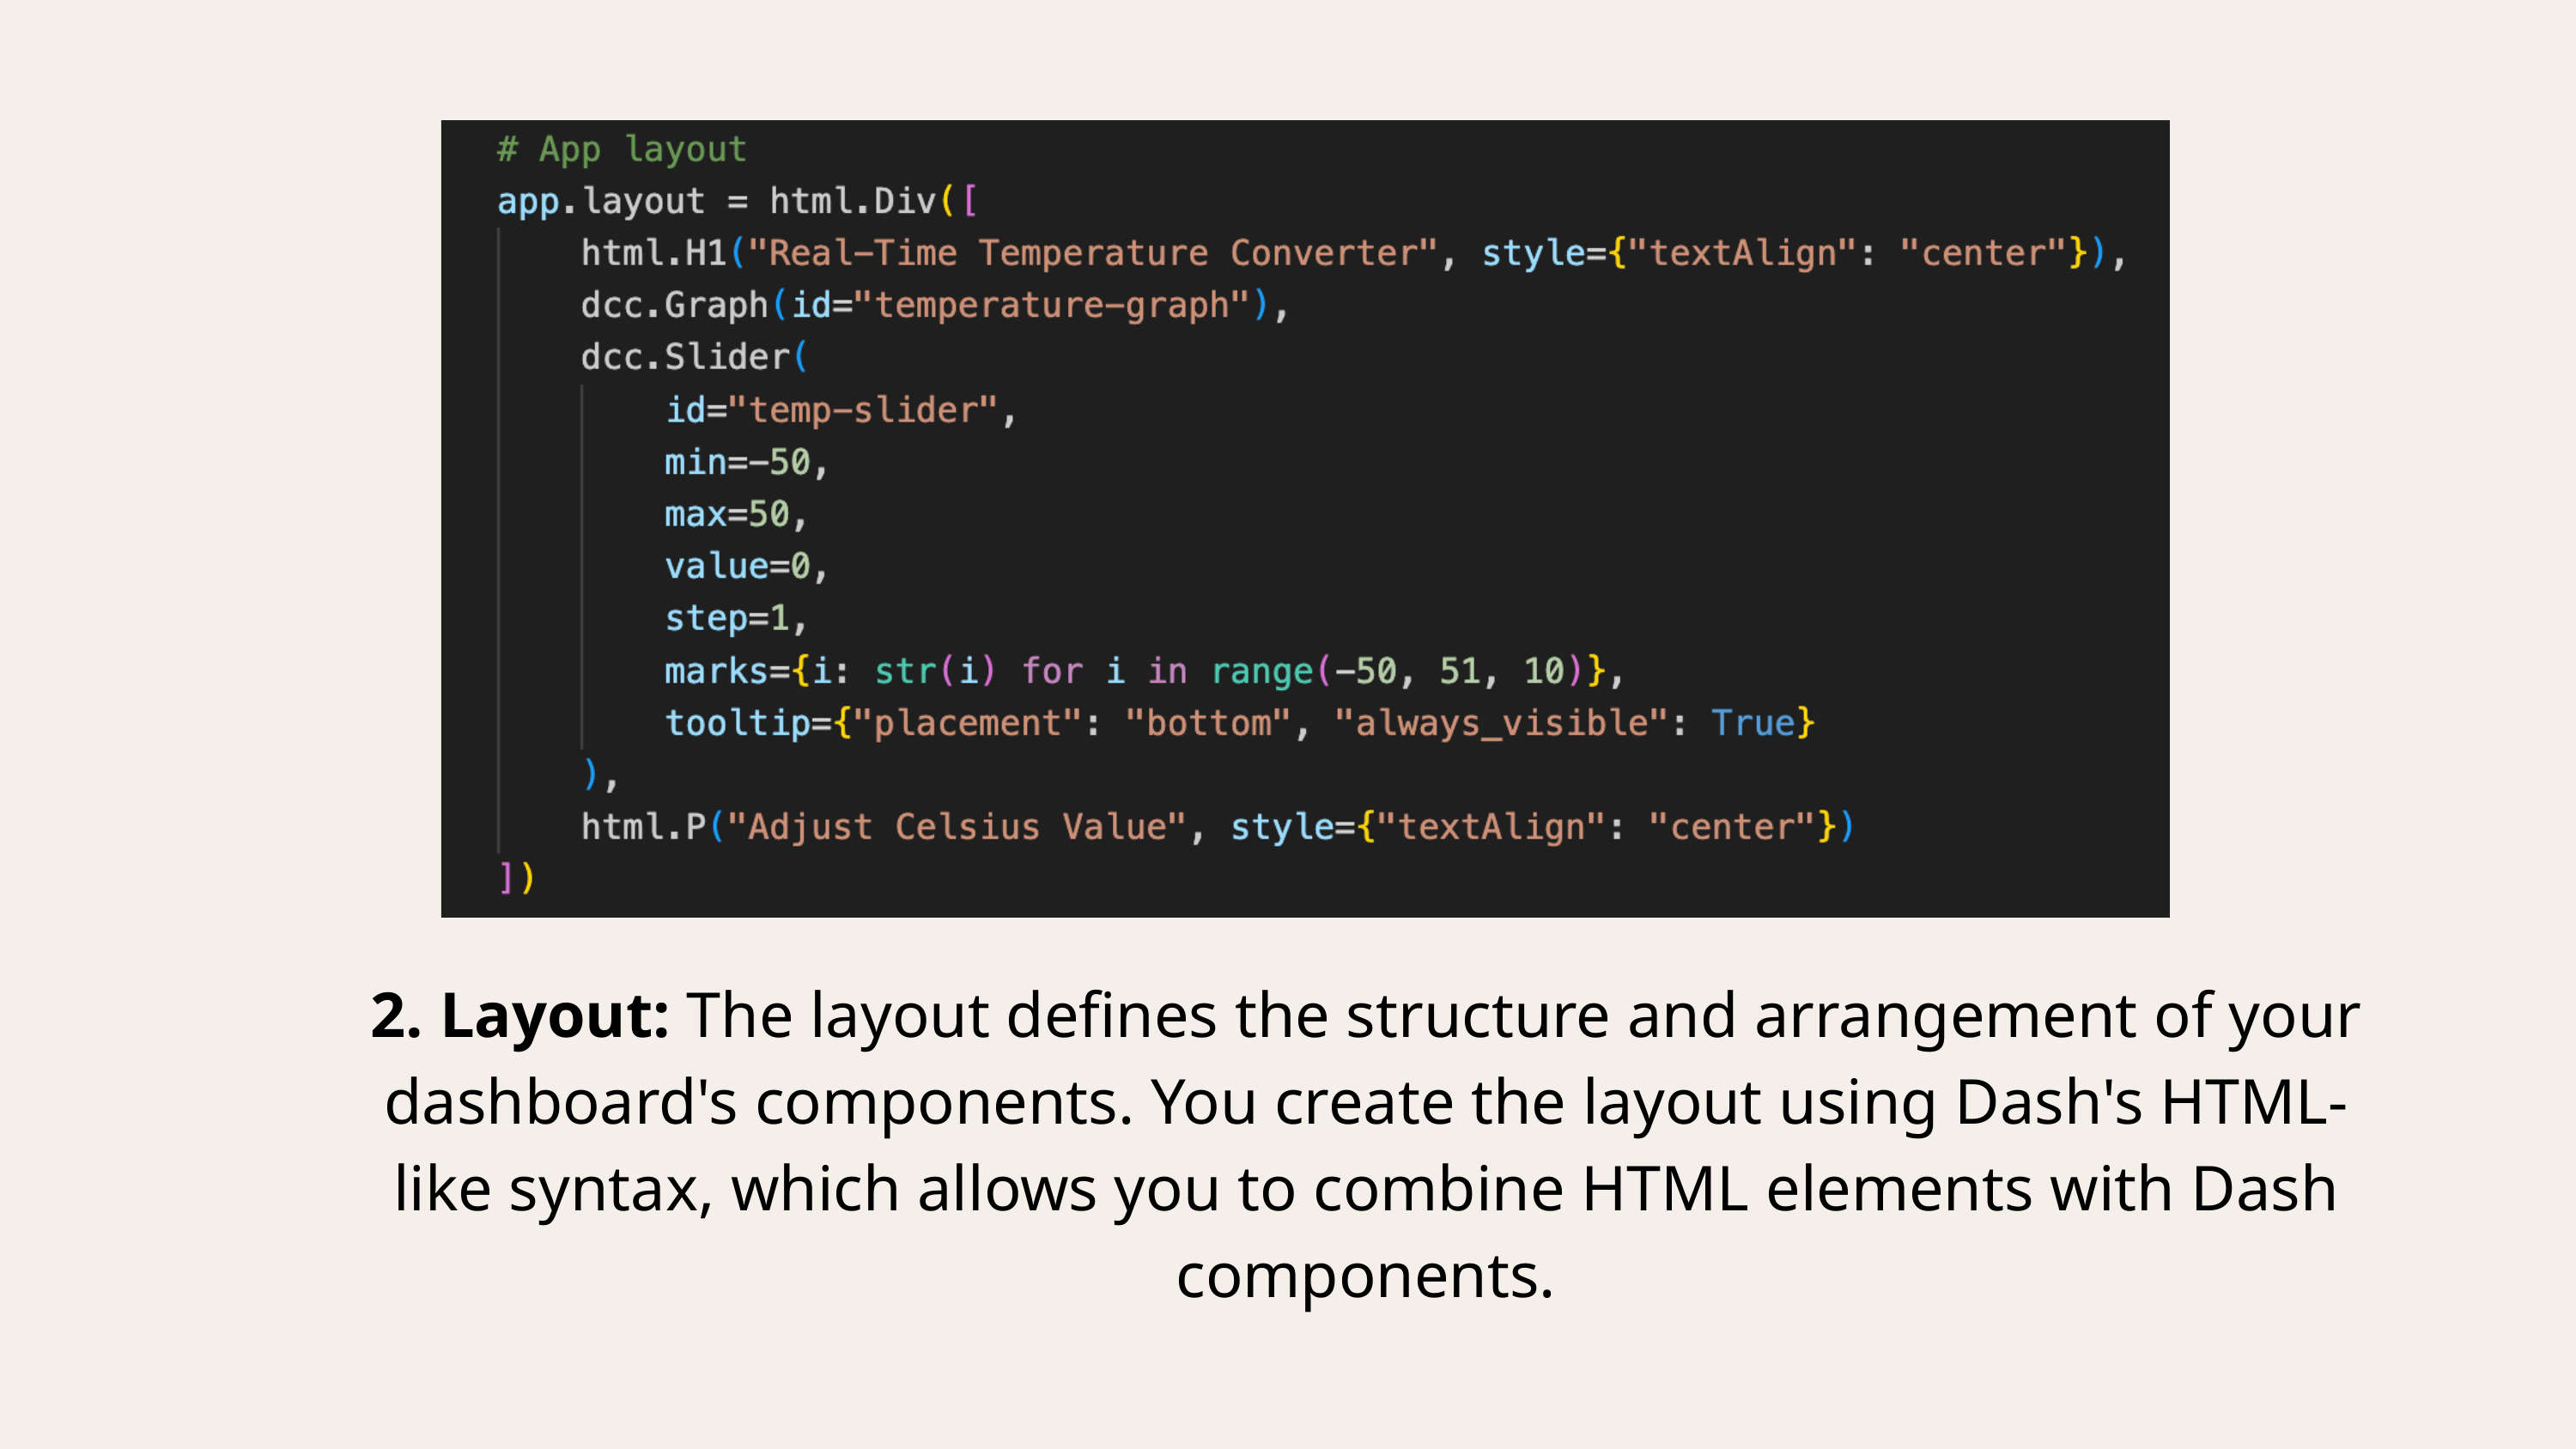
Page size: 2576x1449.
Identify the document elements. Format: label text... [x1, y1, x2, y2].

text_box [440, 120, 2170, 918]
text_box 2. Layout: The layout defines the structure and arrangement of your dashboard's components. You create the layout using Dash's HTML-like syntax, which allows you to combine HTML elements with Dash components. [337, 963, 2395, 1310]
